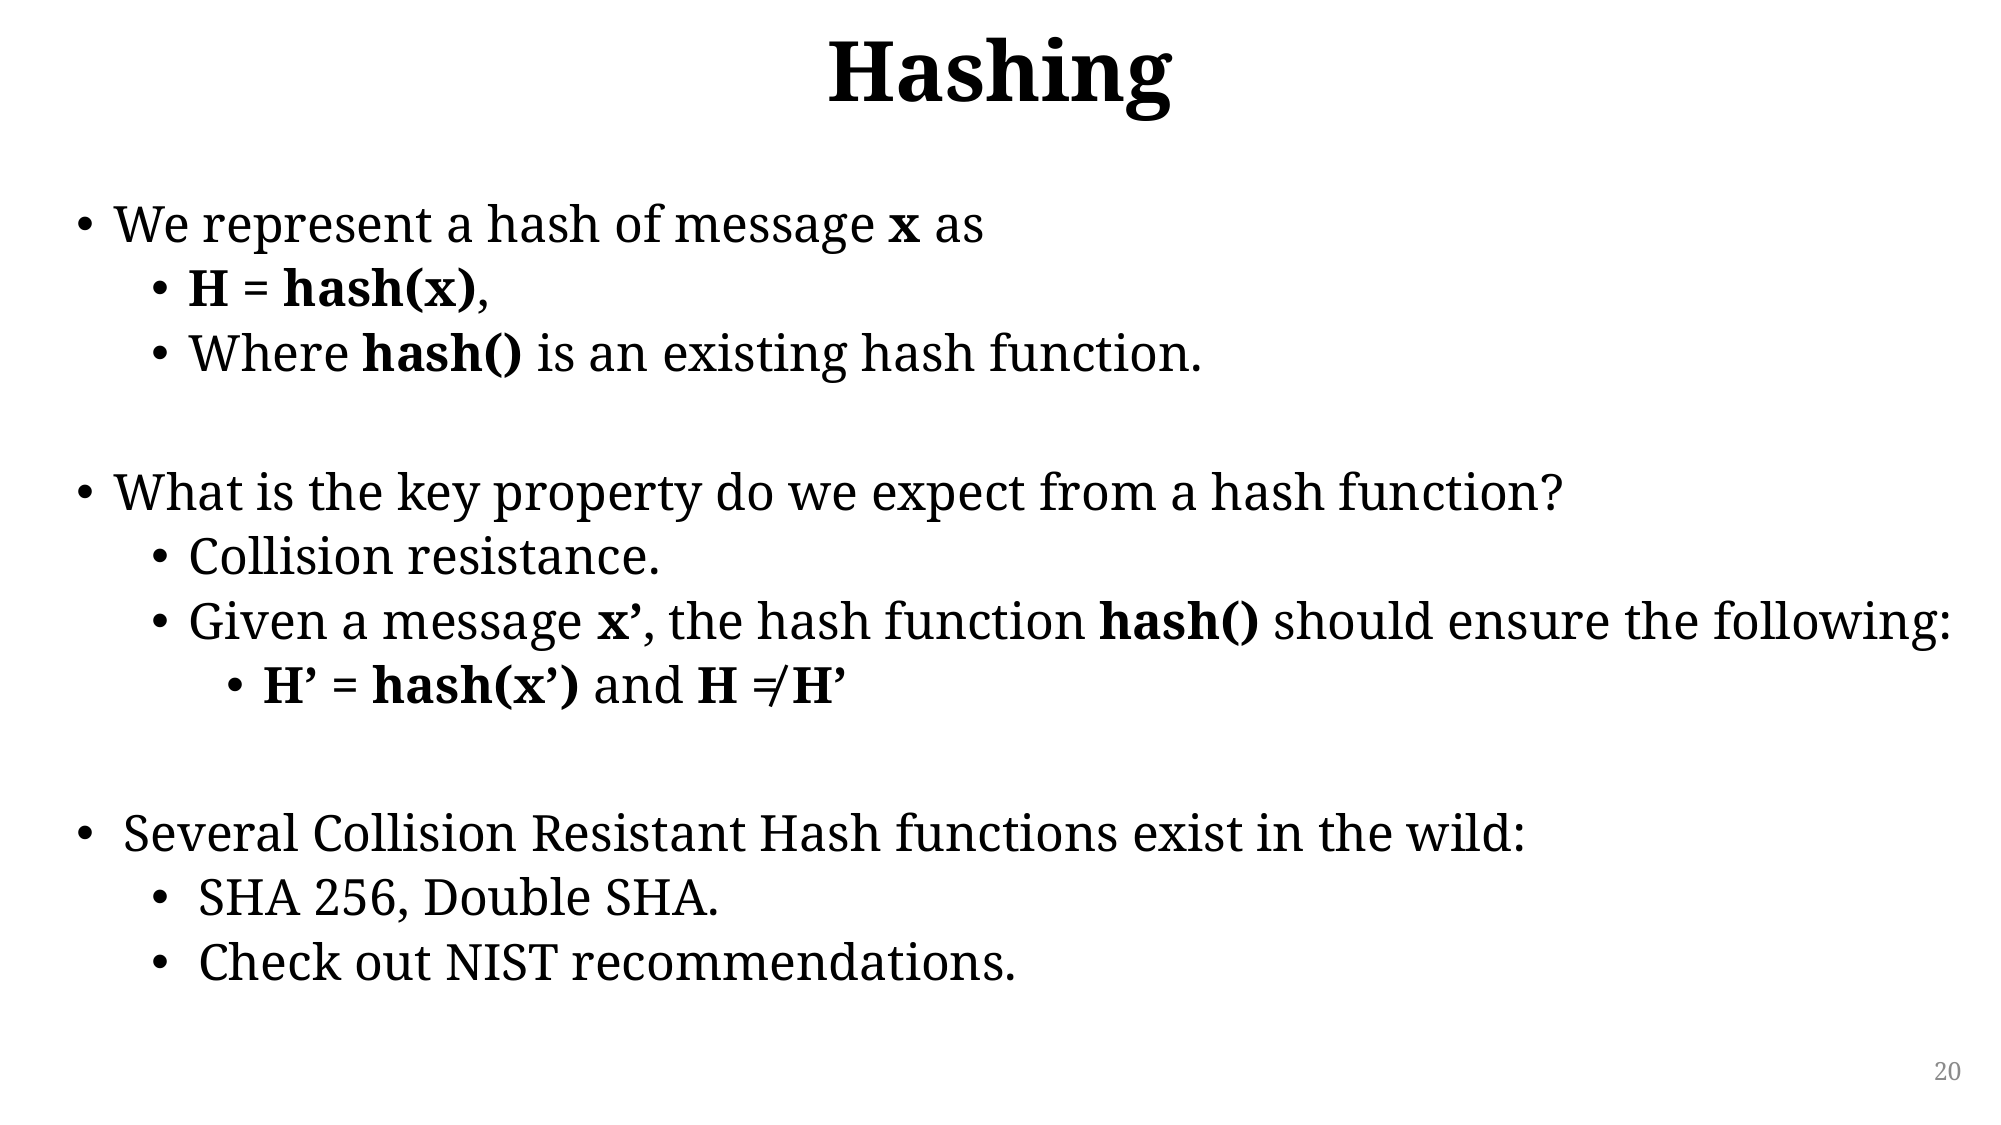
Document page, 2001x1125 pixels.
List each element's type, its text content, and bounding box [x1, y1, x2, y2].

title Hashing [137, 0, 1863, 149]
slide_number 20 [1526, 1042, 1977, 1103]
list We represent a hash of message x as H = hash(x), Where hash() is an existing hash function. What is the key property do we expect from a hash function? Collision resistance. Given a message x’, the hash function hash() should ensure the following: H’ = hash(x’) and H ≠ H’ Several Collision Resistant Hash functions exist in the wild: SHA 256, Double SHA. Check out NIST recommendations. [61, 191, 2000, 1077]
